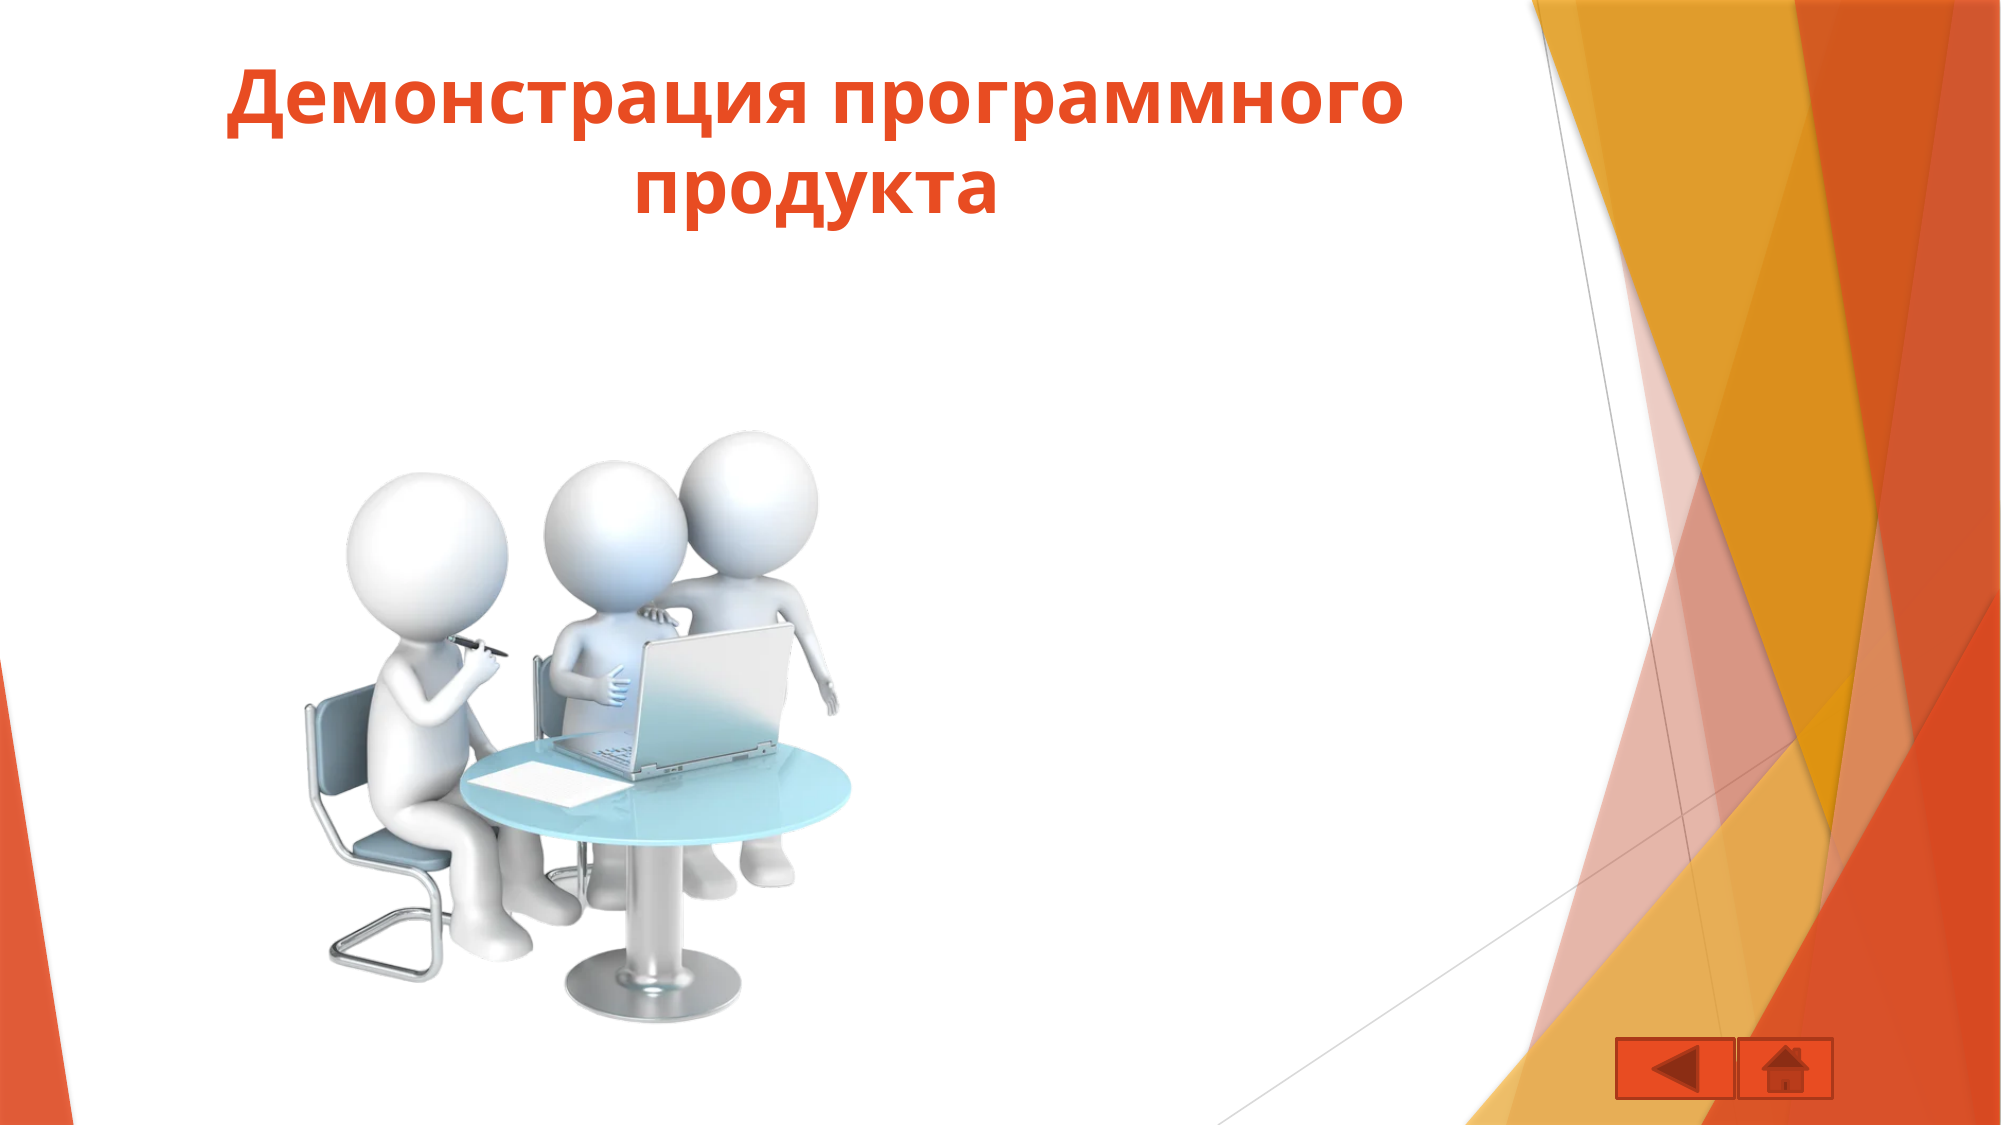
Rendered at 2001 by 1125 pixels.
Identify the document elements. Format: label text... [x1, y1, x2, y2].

text_box Демонстрация программного продукта [97, 41, 1537, 237]
picture [267, 417, 904, 1037]
text_box [1737, 1037, 1834, 1100]
text_box [1615, 1037, 1736, 1100]
